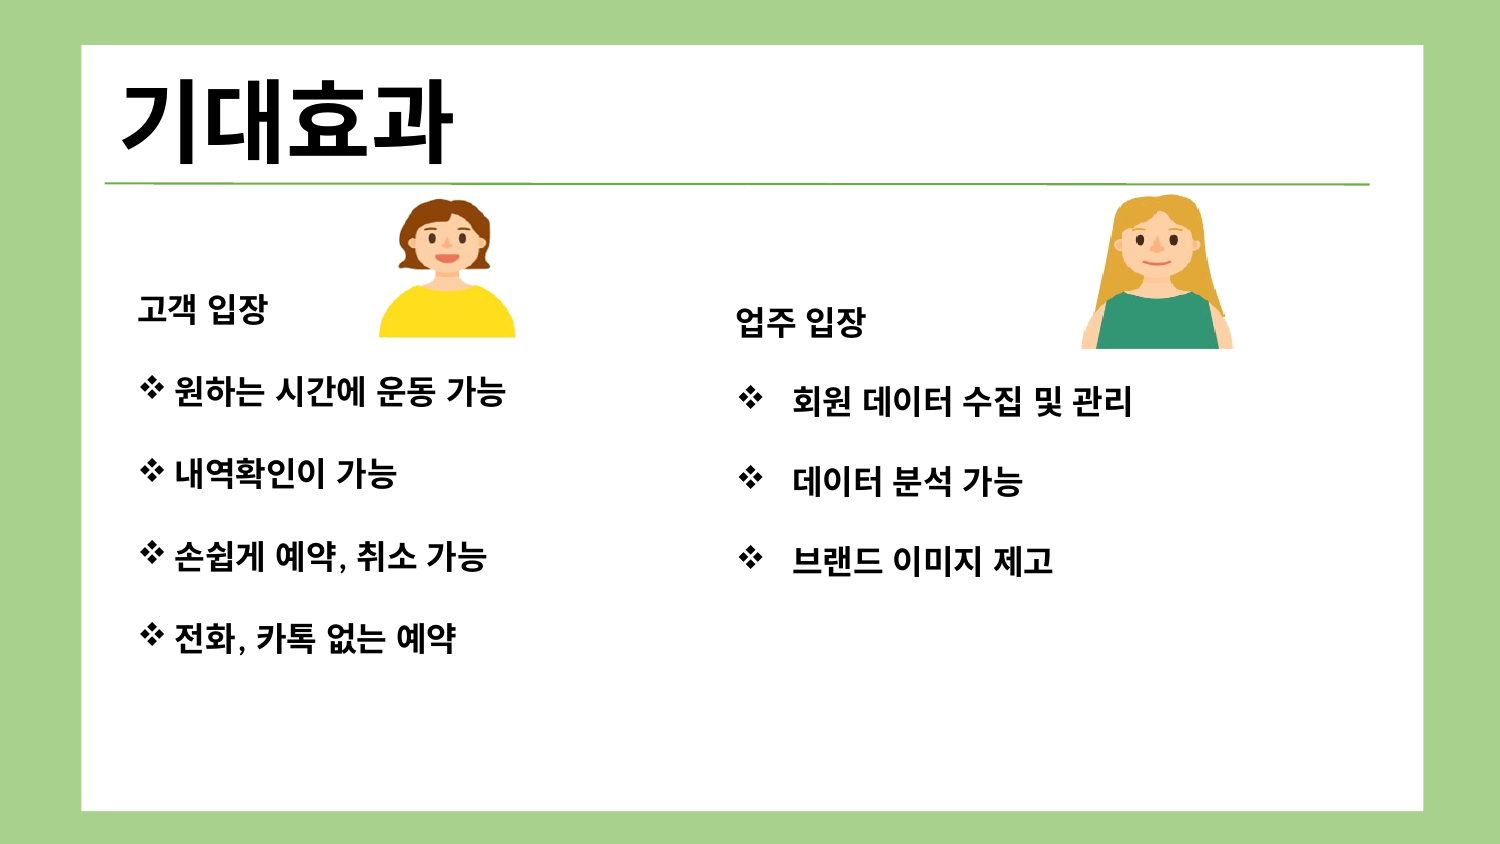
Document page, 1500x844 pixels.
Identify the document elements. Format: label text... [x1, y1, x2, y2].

text_box [80, 44, 1424, 812]
list 고객 입장 원하는 시간에 운동 가능 내역확인이 가능 손쉽게 예약, 취소 가능 전화, 카톡 없는 예약 [122, 286, 820, 670]
picture [370, 195, 520, 344]
text_box 업주 입장​ 회원 데이터 수집 및 관리​ 데이터 분석 가능​ 브랜드 이미지 제고​ [720, 254, 1315, 639]
picture [1077, 181, 1242, 354]
title 기대효과 [103, 44, 1397, 208]
